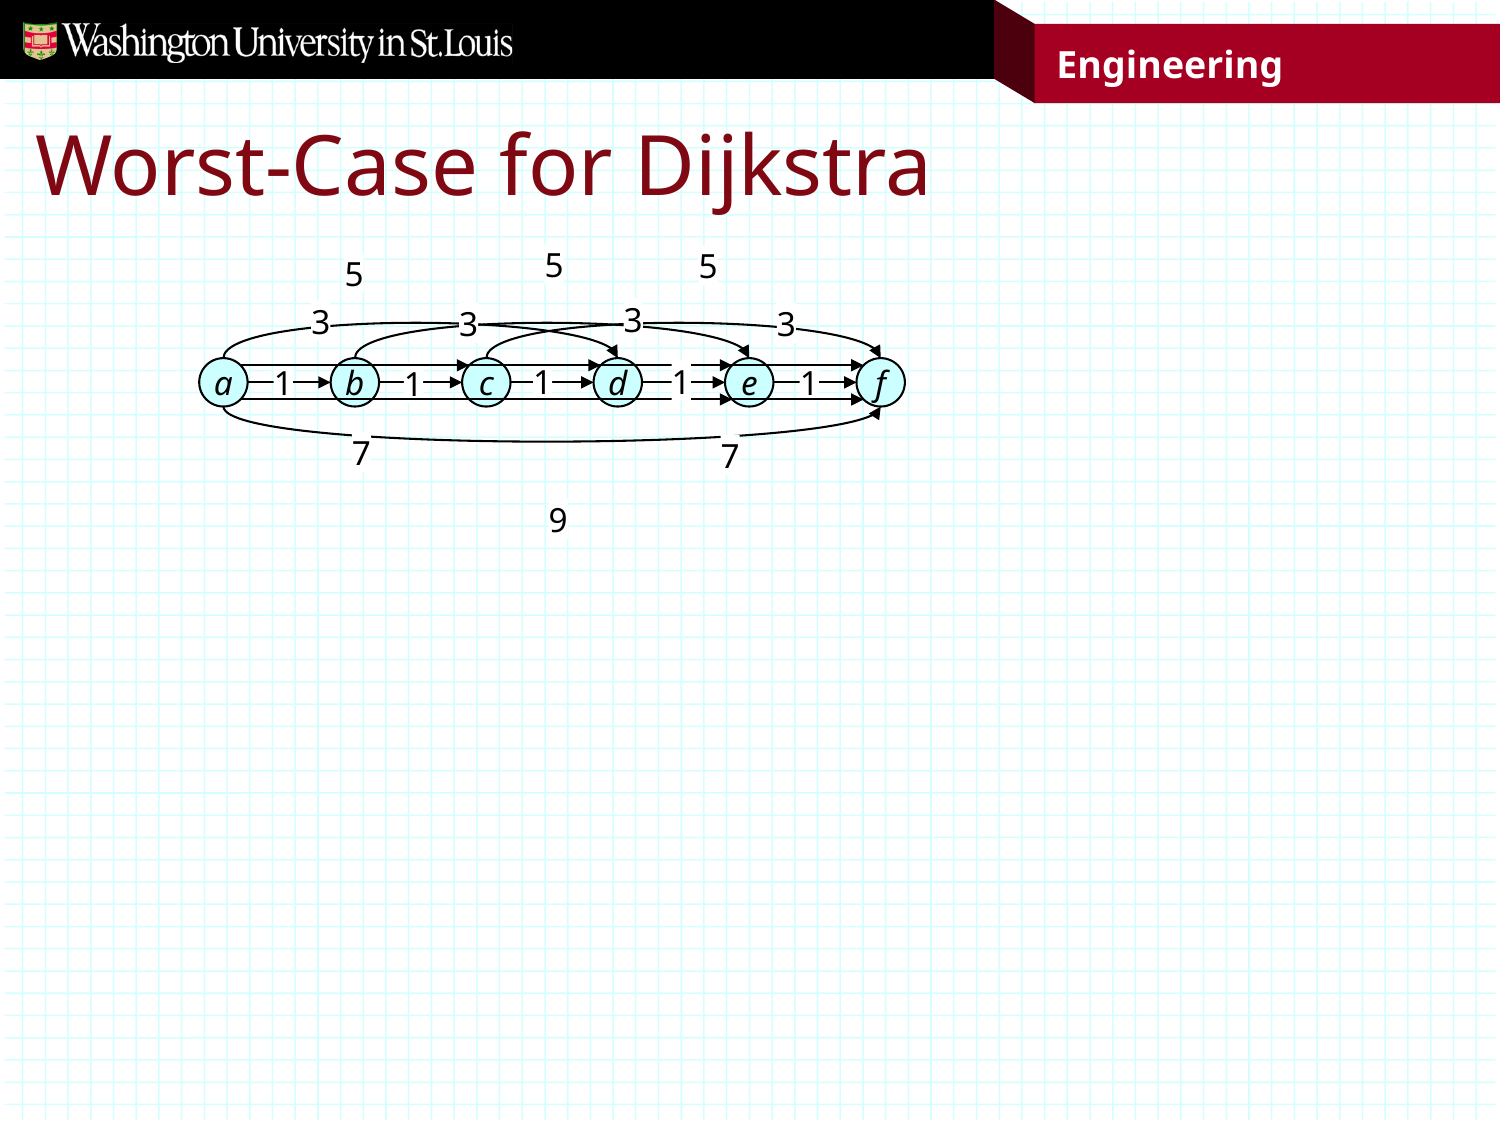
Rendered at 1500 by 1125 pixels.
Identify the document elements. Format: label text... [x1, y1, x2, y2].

title Worst-Case for Dijkstra [19, 92, 1456, 231]
picture [59, 23, 513, 63]
picture [23, 23, 58, 59]
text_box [198, 244, 906, 540]
